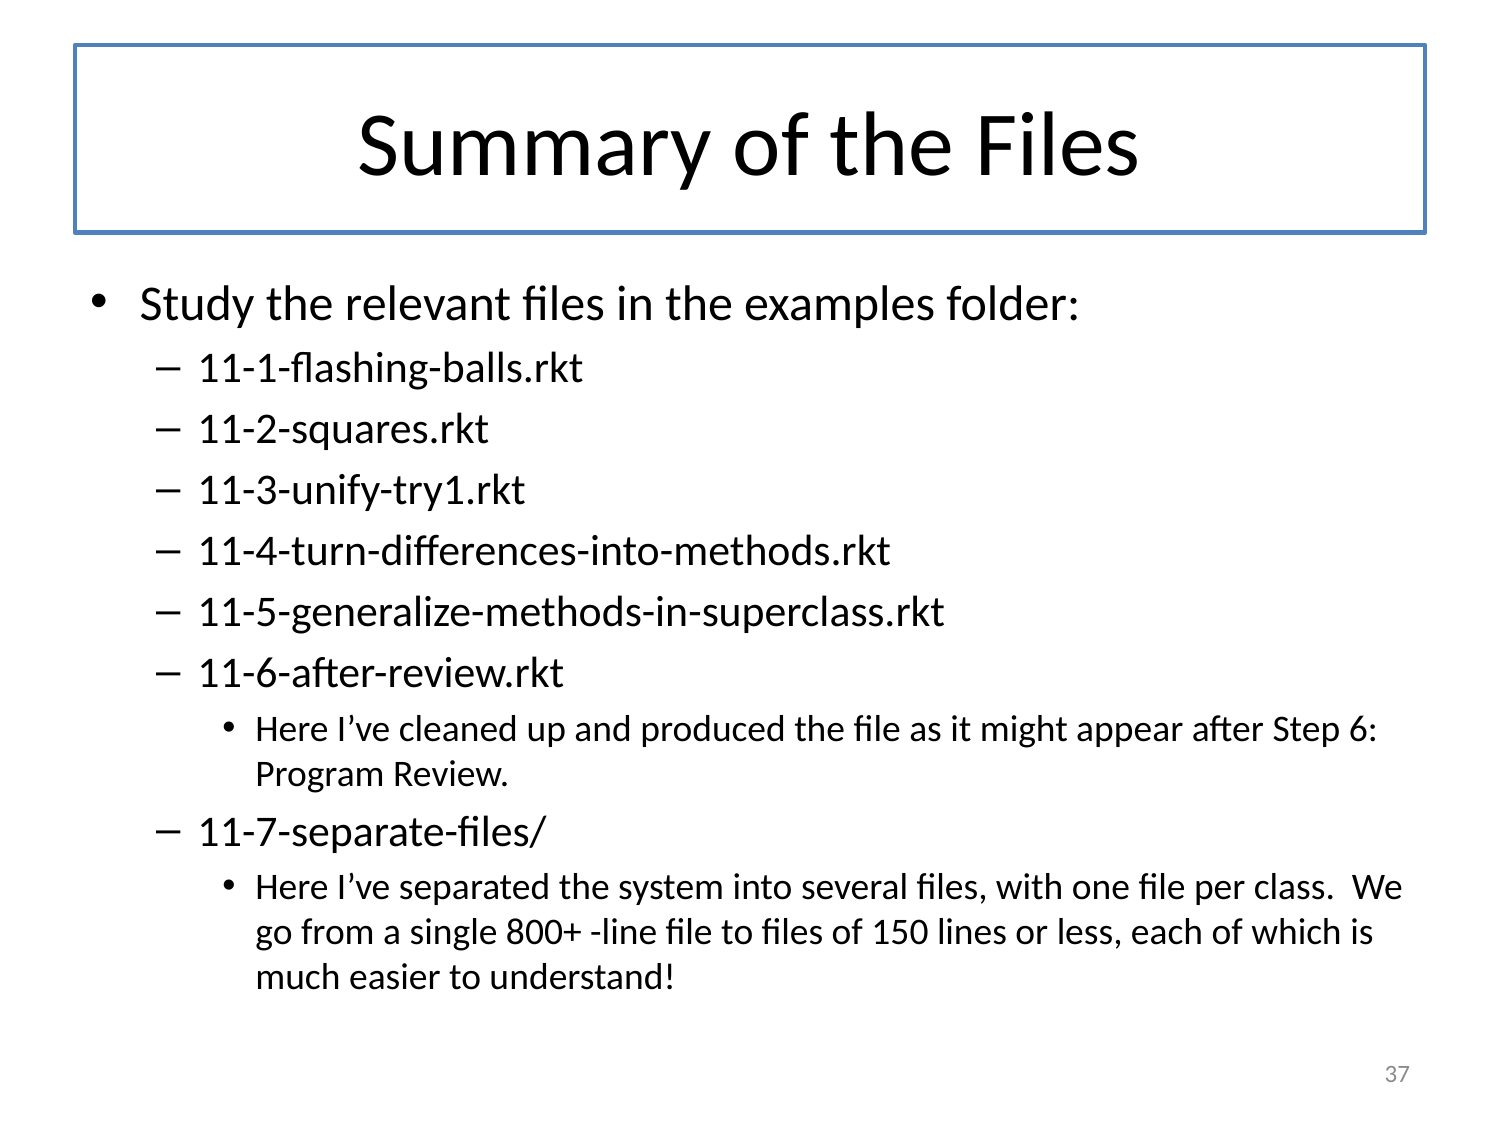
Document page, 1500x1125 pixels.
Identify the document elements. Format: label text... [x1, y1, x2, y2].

slide_number 37 [1074, 1042, 1425, 1103]
list Study the relevant files in the examples folder: 11-1-flashing-balls.rkt 11-2-squares.rkt 11-3-unify-try1.rkt 11-4-turn-differences-into-methods.rkt 11-5-generalize-methods-in-superclass.rkt 11-6-after-review.rkt Here I’ve cleaned up and produced the file as it might appear after Step 6: Program Review. 11-7-separate-files/ Here I’ve separated the system into several files, with one file per class. We go from a single 800+ -line file to files of 150 lines or less, each of which is much easier to understand! [75, 262, 1425, 1005]
title Summary of the Files [73, 43, 1427, 235]
